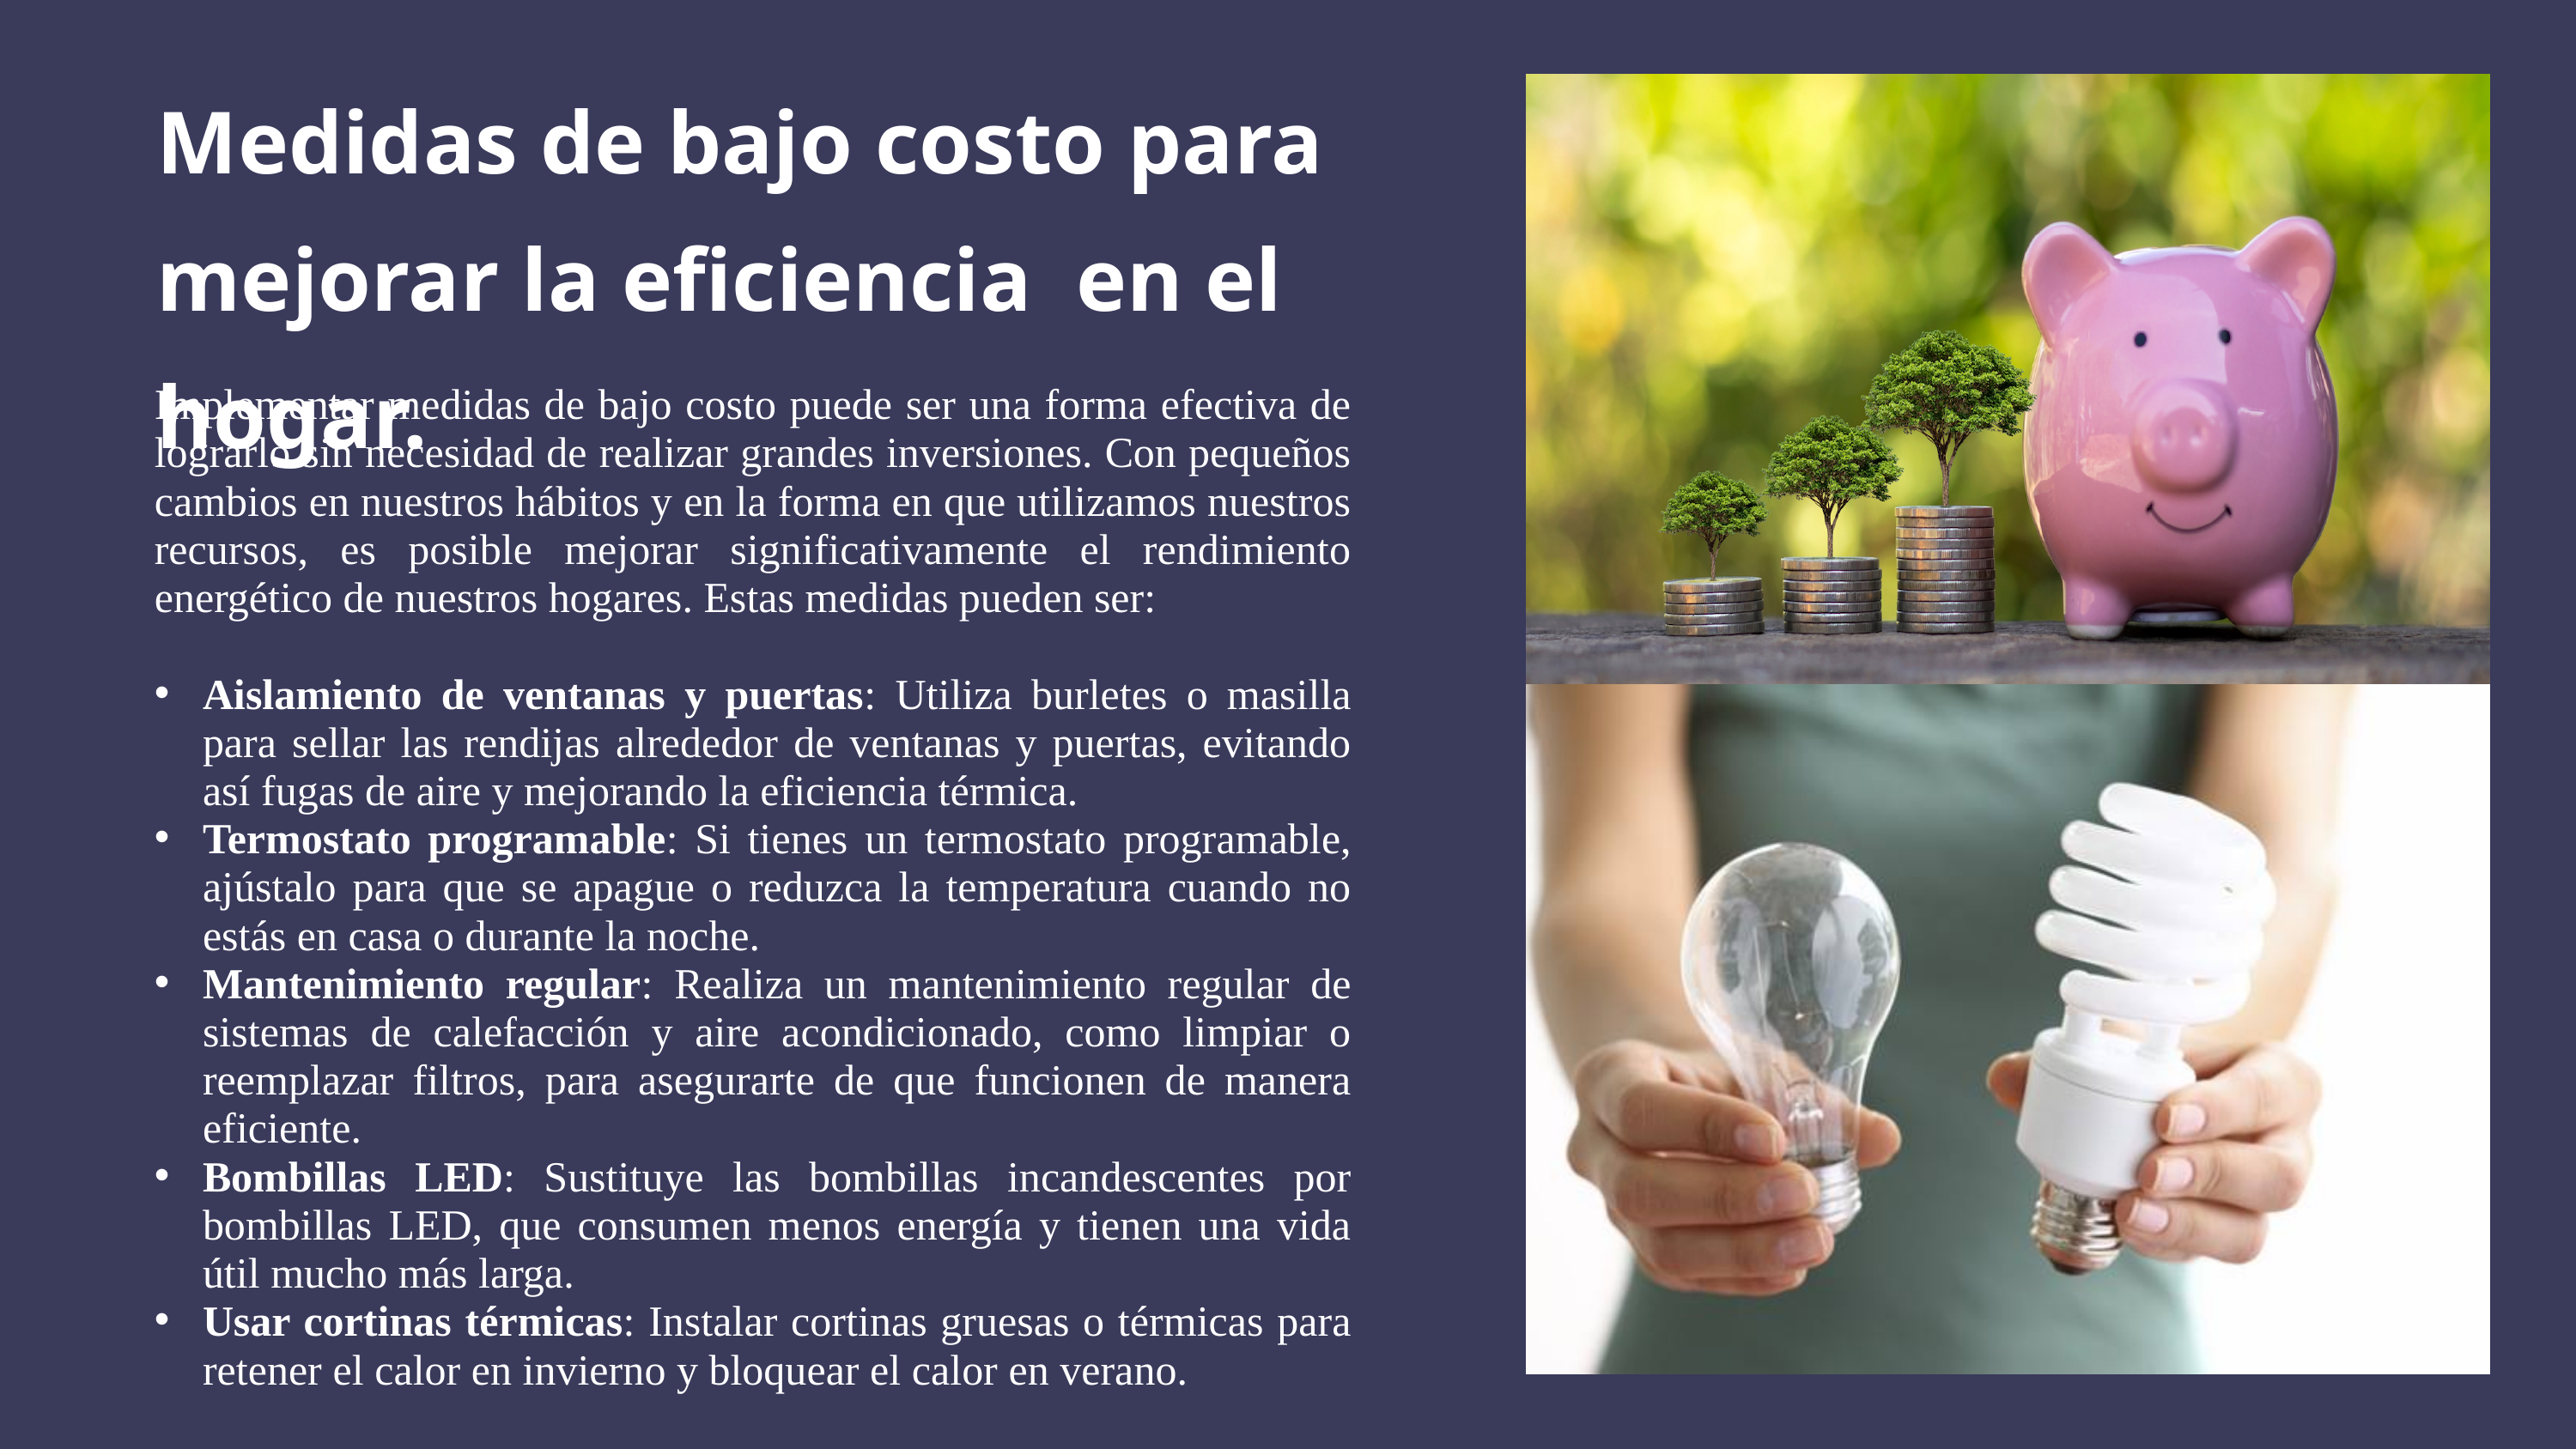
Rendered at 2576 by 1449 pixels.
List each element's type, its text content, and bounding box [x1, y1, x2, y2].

picture [1526, 74, 2491, 1374]
text_box Implementar medidas de bajo costo puede ser una forma efectiva de lograrlo sin necesidad de realizar grandes inversiones. Con pequeños cambios en nuestros hábitos y en la forma en que utilizamos nuestros recursos, es posible mejorar significativamente el rendimiento energético de nuestros hogares. Estas medidas pueden ser: Aislamiento de ventanas y puertas: Utiliza burletes o masilla para sellar las rendijas alrededor de ventanas y puertas, evitando así fugas de aire y mejorando la eficiencia térmica. Termostato programable: Si tienes un termostato programable, ajústalo para que se apague o reduzca la temperatura cuando no estás en casa o durante la noche. Mantenimiento regular: Realiza un mantenimiento regular de sistemas de calefacción y aire acondicionado, como limpiar o reemplazar filtros, para asegurarte de que funcionen de manera eficiente. Bombillas LED: Sustituye las bombillas incandescentes por bombillas LED, que consumen menos energía y tienen una vida útil mucho más larga. Usar cortinas térmicas: Instalar cortinas gruesas o térmicas para retener el calor en invierno y bloquear el calor en verano. [154, 379, 1352, 1442]
text_box Medidas de bajo costo para mejorar la eficiencia en el hogar. [156, 53, 1510, 465]
